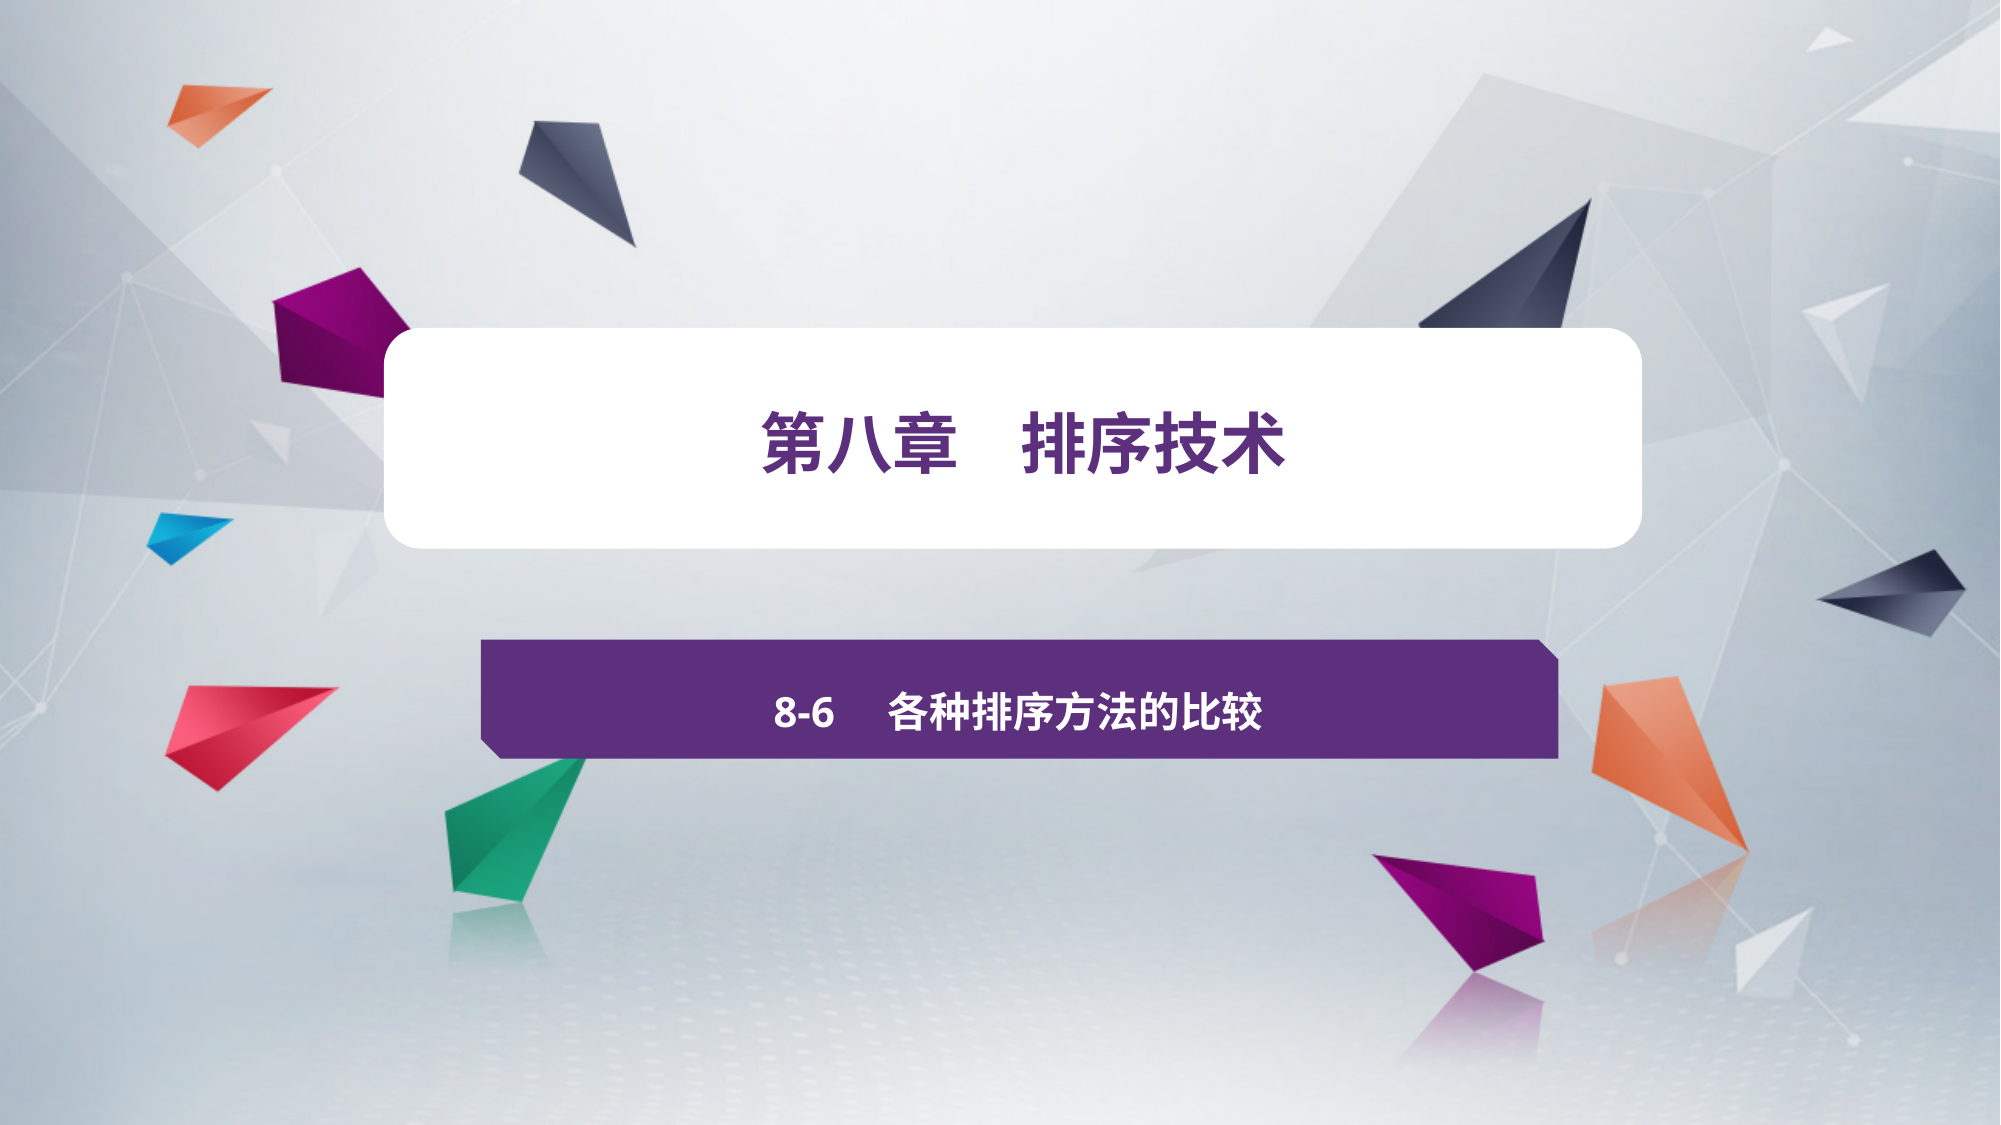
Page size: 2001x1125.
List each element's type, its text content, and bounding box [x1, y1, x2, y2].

text_box 8-6 各种排序方法的比较 [554, 653, 1483, 743]
picture [0, 0, 2000, 1125]
text_box v [382, 326, 1644, 550]
text_box 第八章 排序技术 [469, 394, 1578, 489]
text_box [479, 638, 1560, 760]
